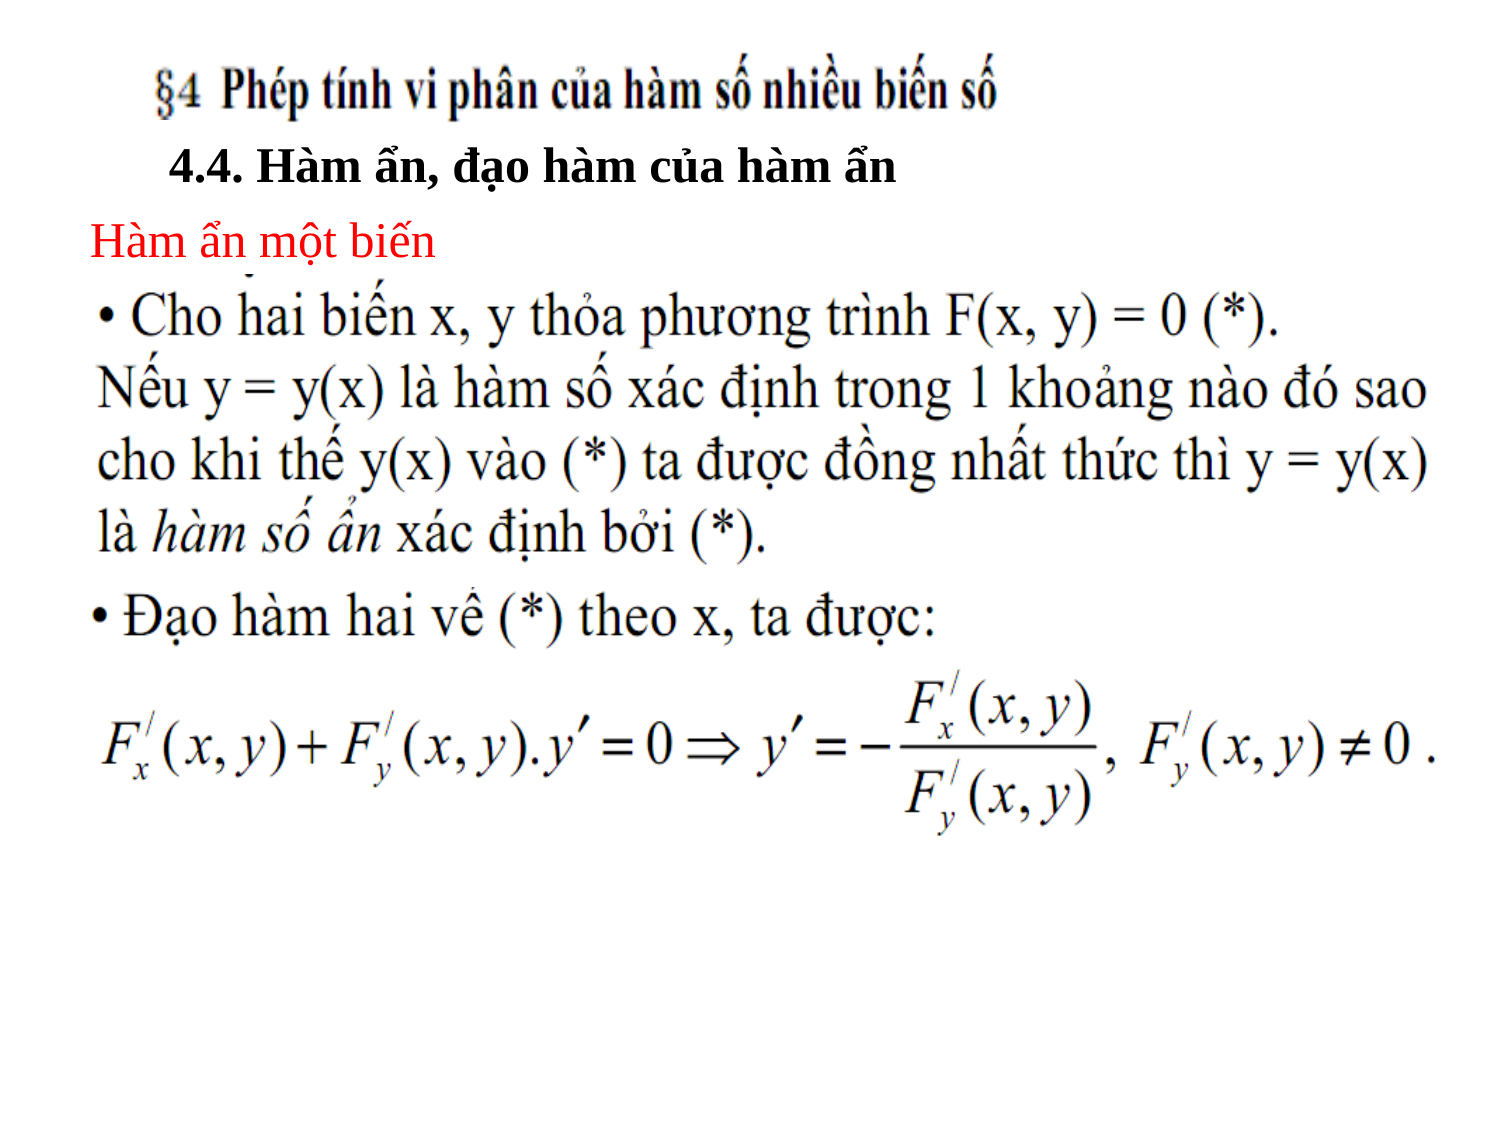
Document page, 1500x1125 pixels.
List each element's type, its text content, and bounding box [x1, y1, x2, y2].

text_box Hàm ẩn một biến [75, 200, 488, 280]
picture [87, 274, 1438, 569]
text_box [146, 49, 1261, 206]
picture [87, 587, 1463, 840]
